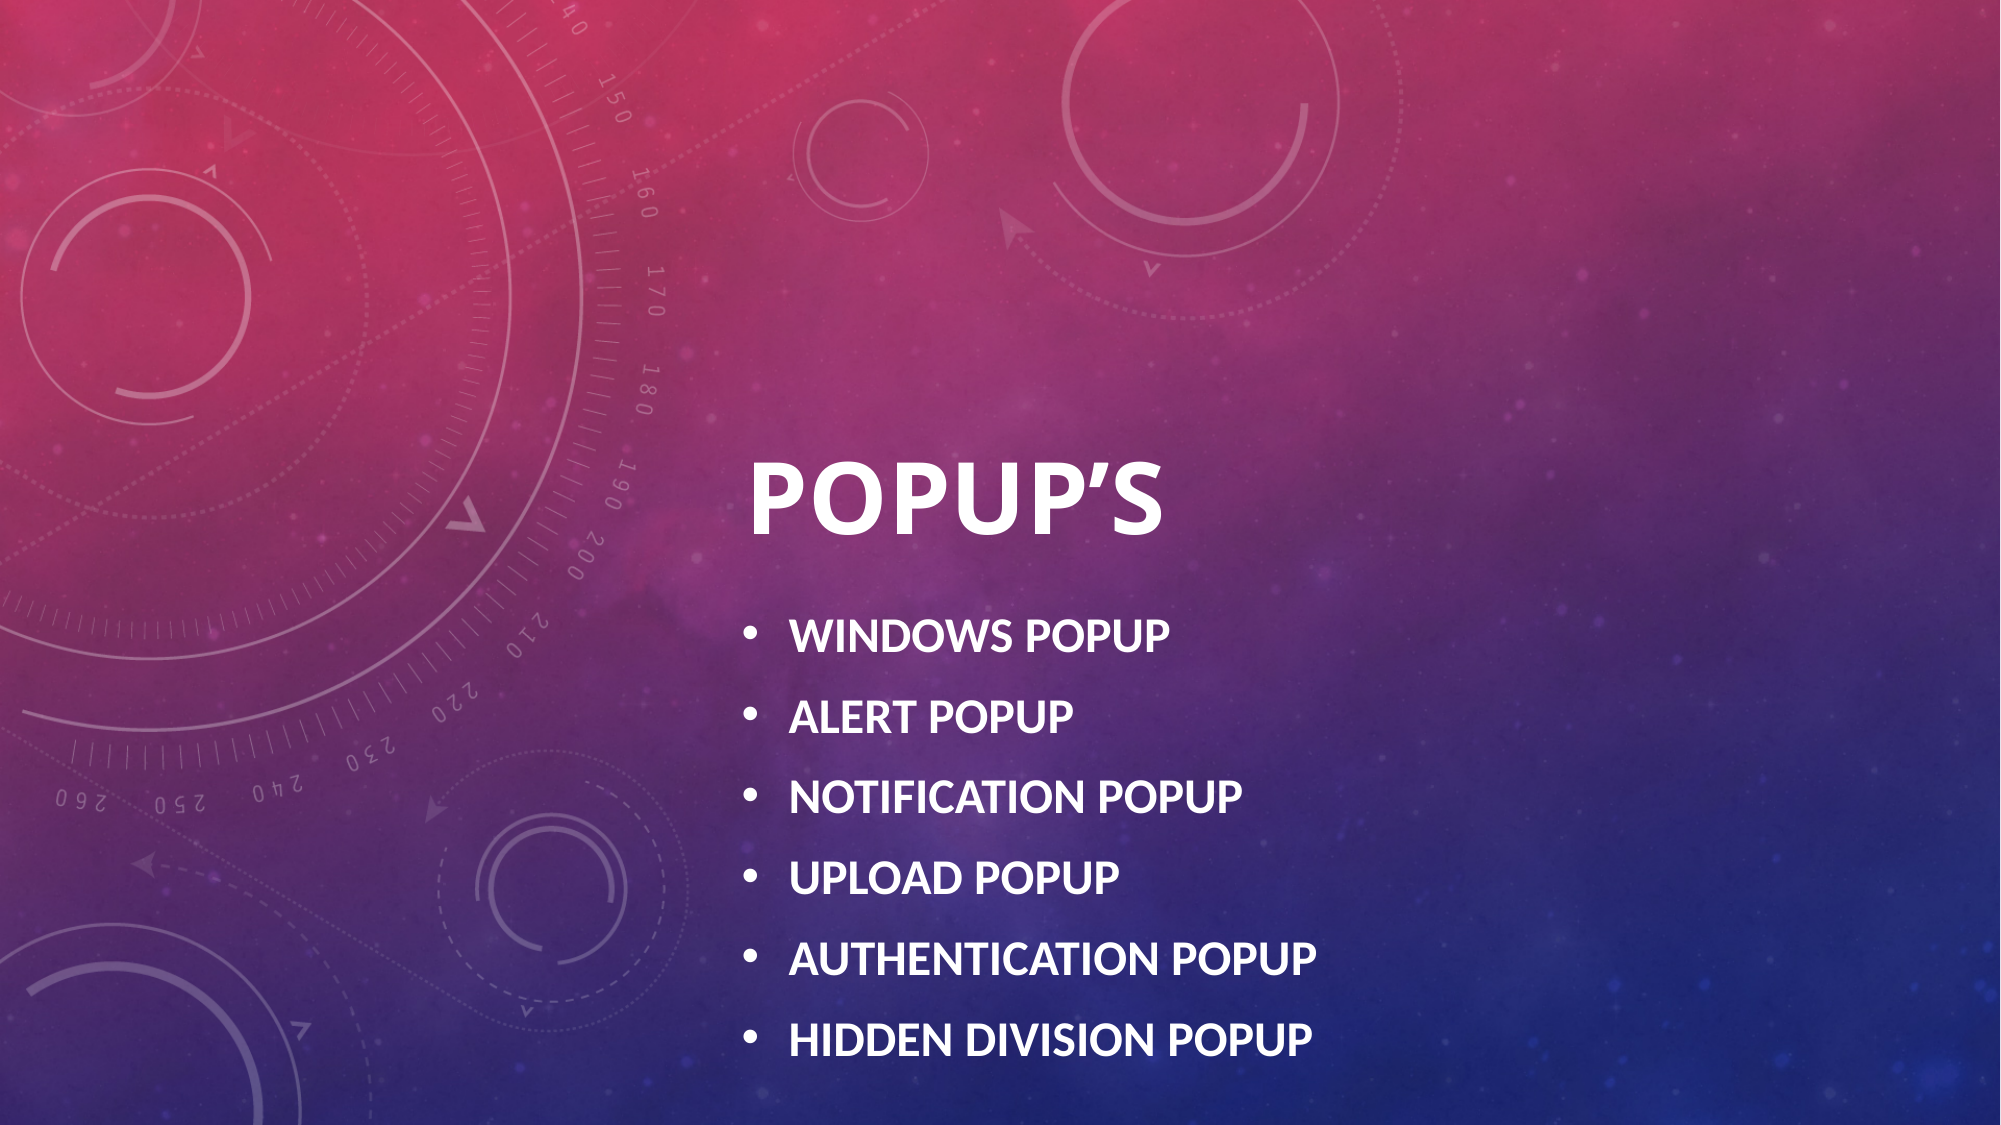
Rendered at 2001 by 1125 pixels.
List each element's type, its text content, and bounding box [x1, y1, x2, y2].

subtitle WINDOWS POPUP ALERT POPUP NOTIFICATION POPUP UPLOAD POPUP AUTHENTICATION POPUP HIDDEN DIVIsION POPUP [726, 594, 1486, 1105]
title POPUP’S [0, 165, 1181, 563]
picture [0, 0, 2001, 1125]
